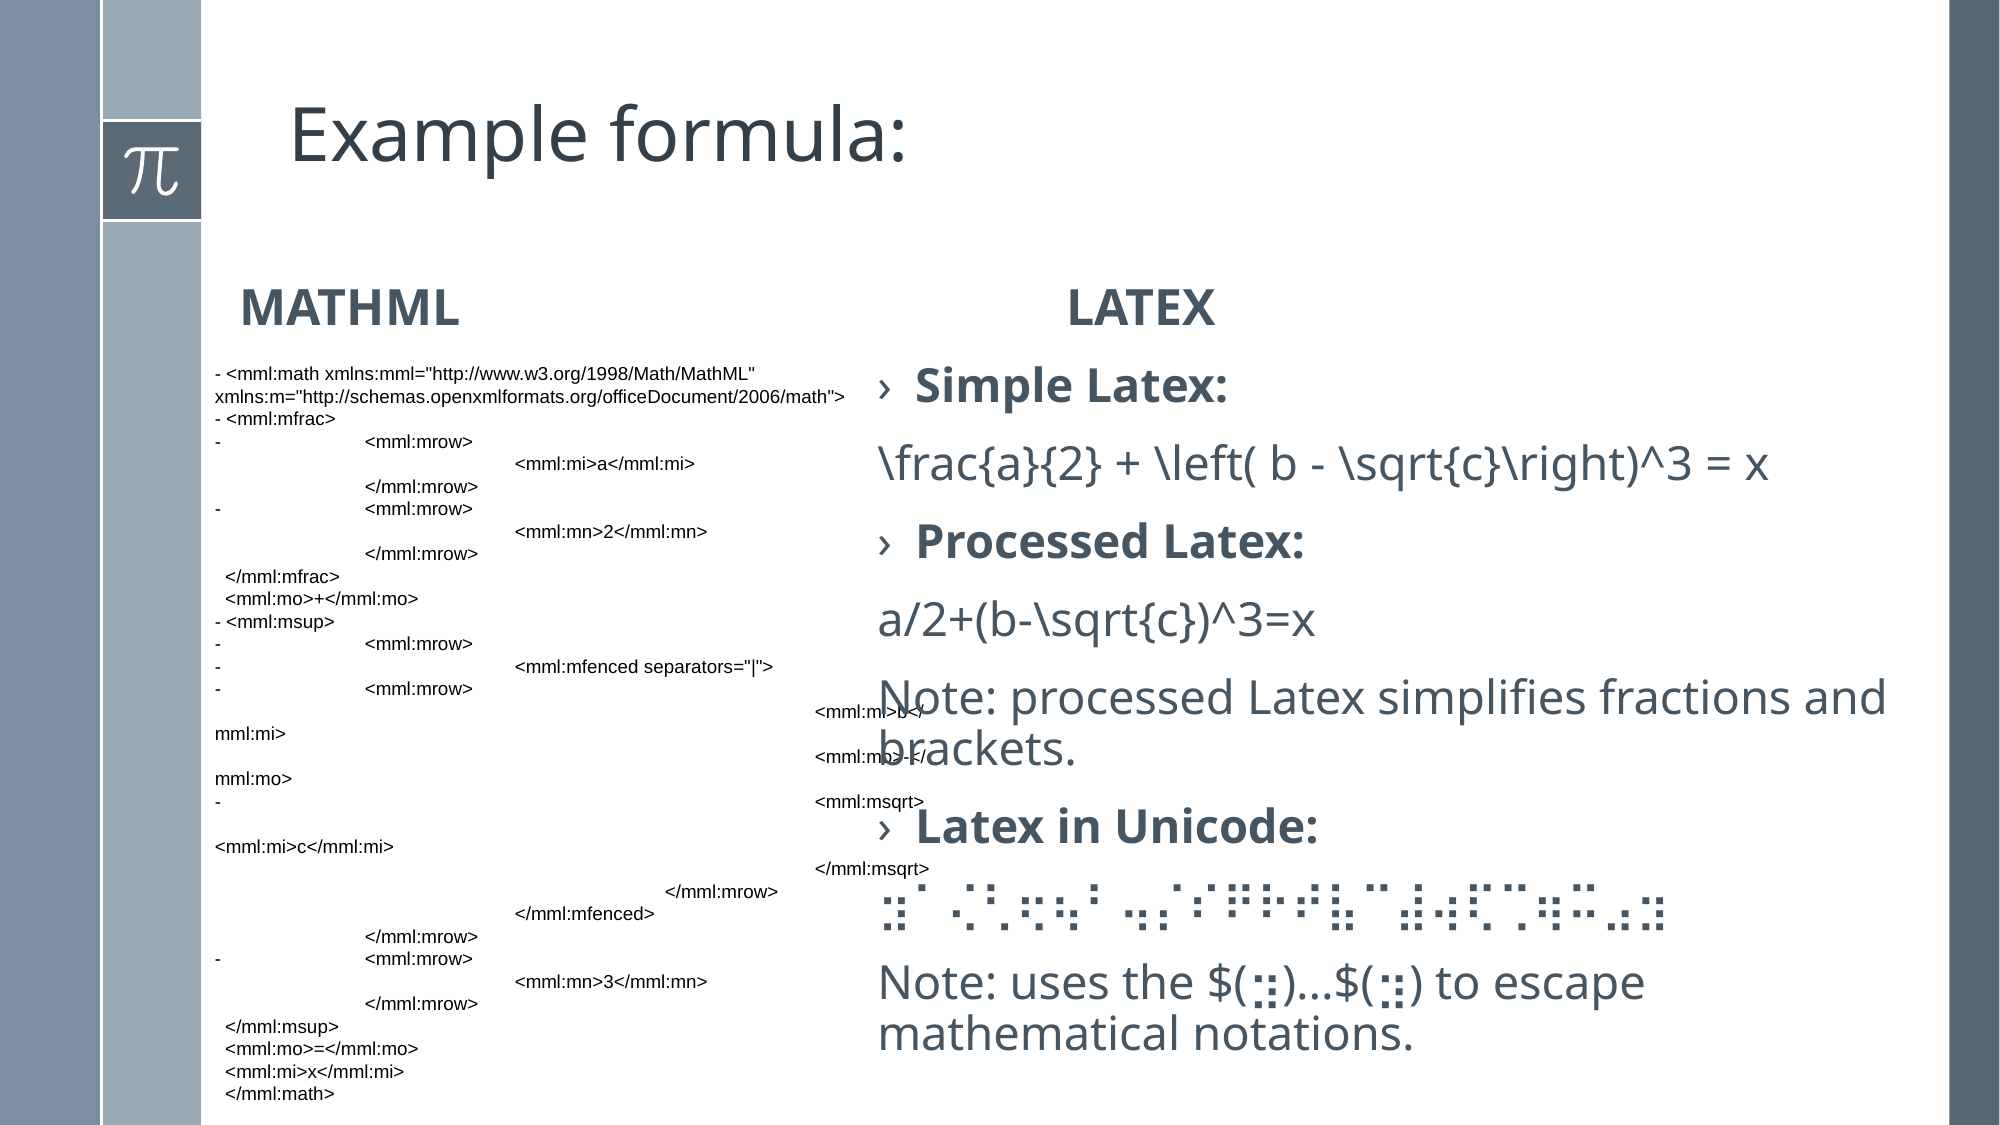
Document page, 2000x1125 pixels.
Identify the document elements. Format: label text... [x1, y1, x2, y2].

list - <mml:math xmlns:mml="http://www.w3.org/1998/Math/MathML" xmlns:m="http://schemas.openxmlformats.org/officeDocument/2006/math"> - <mml:mfrac> - <mml:mrow> <mml:mi>a</mml:mi> </mml:mrow> - <mml:mrow> <mml:mn>2</mml:mn> </mml:mrow> </mml:mfrac> <mml:mo>+</mml:mo> - <mml:msup> - <mml:mrow> - <mml:mfenced separators="|"> - <mml:mrow> <mml:mi>b</mml:mi> <mml:mo>-</mml:mo> - <mml:msqrt> <mml:mi>c</mml:mi> </mml:msqrt> </mml:mrow> </mml:mfenced> </mml:mrow> - <mml:mrow> <mml:mn>3</mml:mn> </mml:mrow> </mml:msup> <mml:mo>=</mml:mo> <mml:mi>x</mml:mi> </mml:math> [199, 354, 862, 955]
list MathML [224, 256, 1016, 344]
list Simple Latex: \frac{a}{2} + \left( b - \sqrt{c}\right)^3 = x Processed Latex: a/2+(b-\sqrt{c})^3=x Note: processed Latex simplifies fractions and brackets. Latex in Unicode: ⣲⠁⢌⢃⢖⢦⠃⢤⡌⠎⠟⠗⠞⣧⠉⣼⢴⢏⢉⢶⠭⣠⣲ Note: uses the $(⣲)...$(⣲) to escape mathematical notations. [862, 354, 1925, 1075]
list Latex [1050, 243, 1843, 344]
